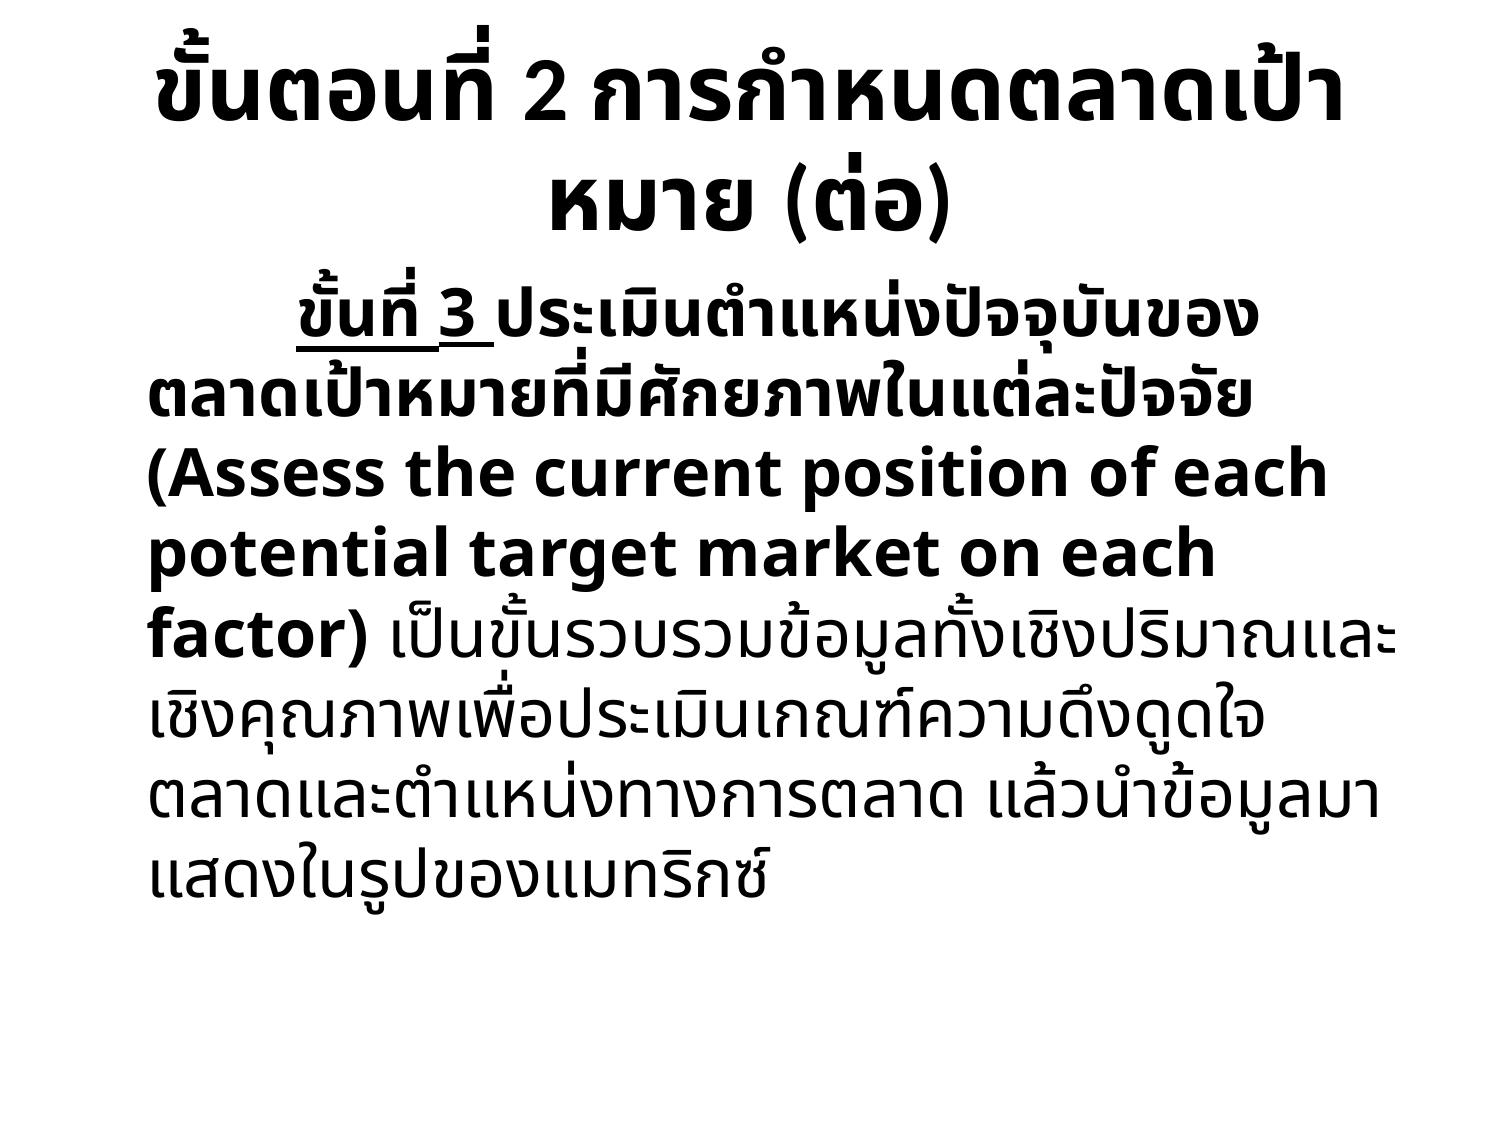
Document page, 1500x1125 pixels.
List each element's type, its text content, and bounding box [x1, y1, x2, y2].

list ขั้นที่ 3 ประเมินตำแหน่งปัจจุบันของตลาดเป้าหมายที่มีศักยภาพในแต่ละปัจจัย (Assess the current position of each potential target market on each factor) เป็นขั้นรวบรวมข้อมูลทั้งเชิงปริมาณและเชิงคุณภาพเพื่อประเมินเกณฑ์ความดึงดูดใจตลาดและตำแหน่งทางการตลาด แล้วนำข้อมูลมาแสดงในรูปของแมทริกซ์ [75, 262, 1425, 1125]
title ขั้นตอนที่ 2 การกำหนดตลาดเป้าหมาย (ต่อ) [75, 45, 1425, 233]
